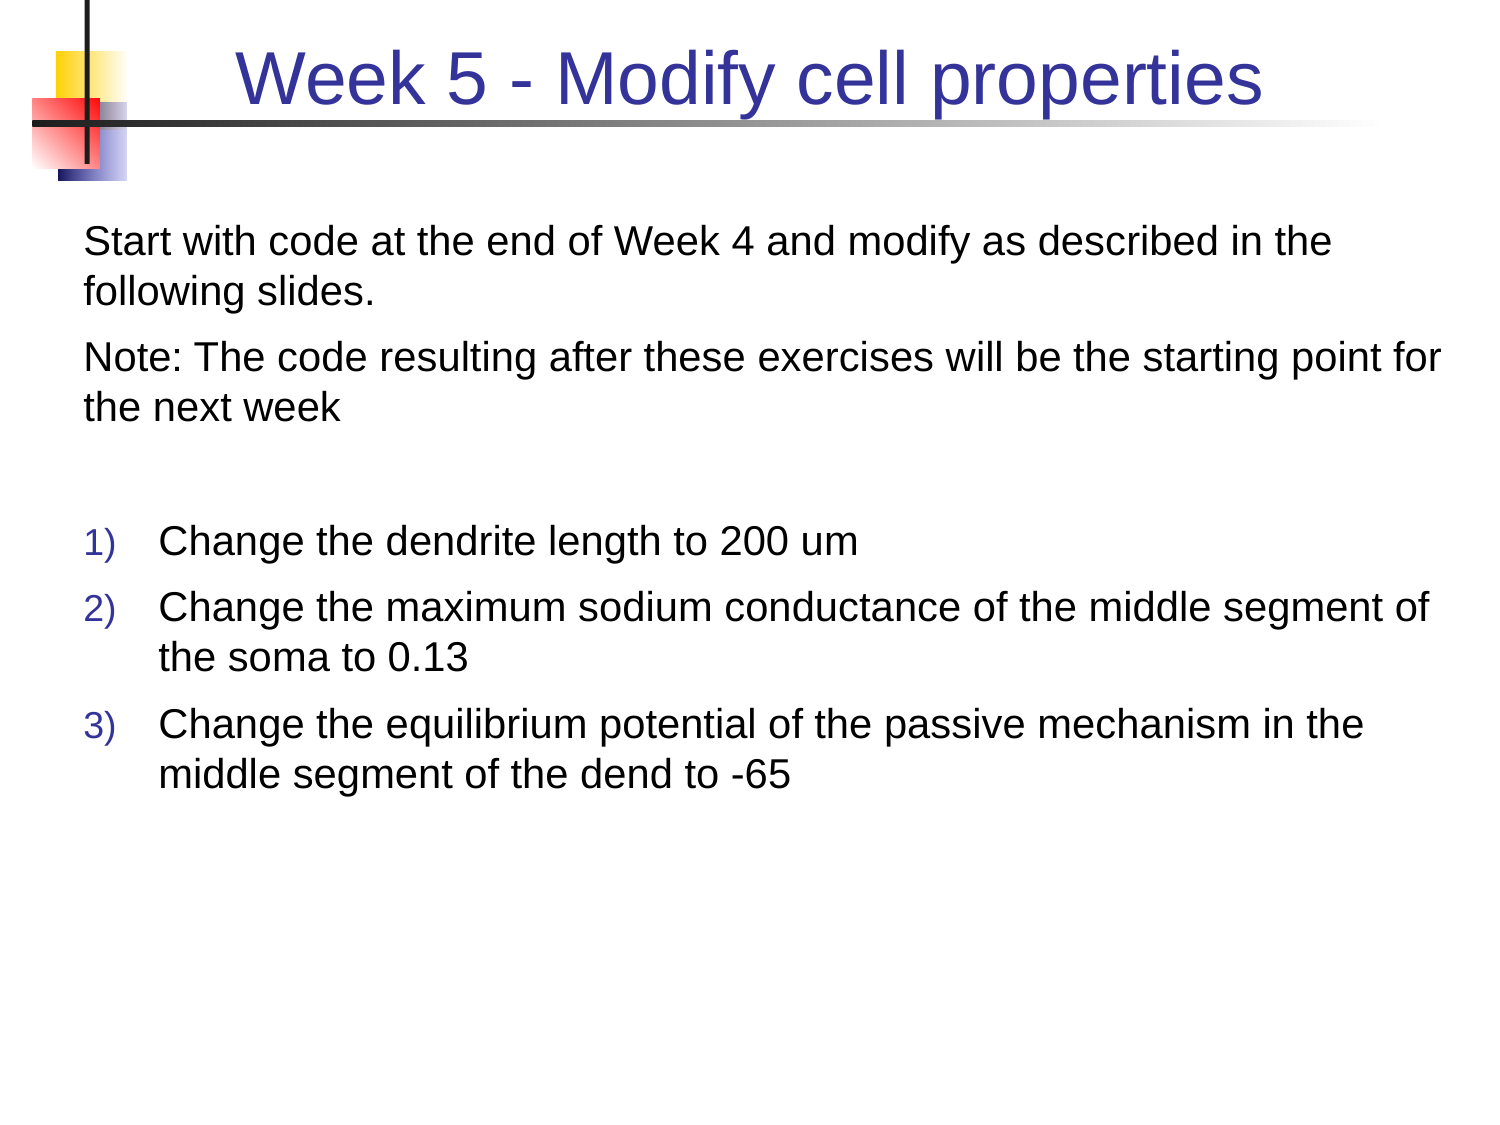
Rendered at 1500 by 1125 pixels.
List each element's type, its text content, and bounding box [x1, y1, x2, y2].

list Start with code at the end of Week 4 and modify as described in the following slides. Note: The code resulting after these exercises will be the starting point for the next week Change the dendrite length to 200 um Change the maximum sodium conductance of the middle segment of the soma to 0.13 Change the equilibrium potential of the passive mechanism in the middle segment of the dend to -65 [68, 205, 1488, 284]
title Week 5 - Modify cell properties [100, 0, 1400, 127]
